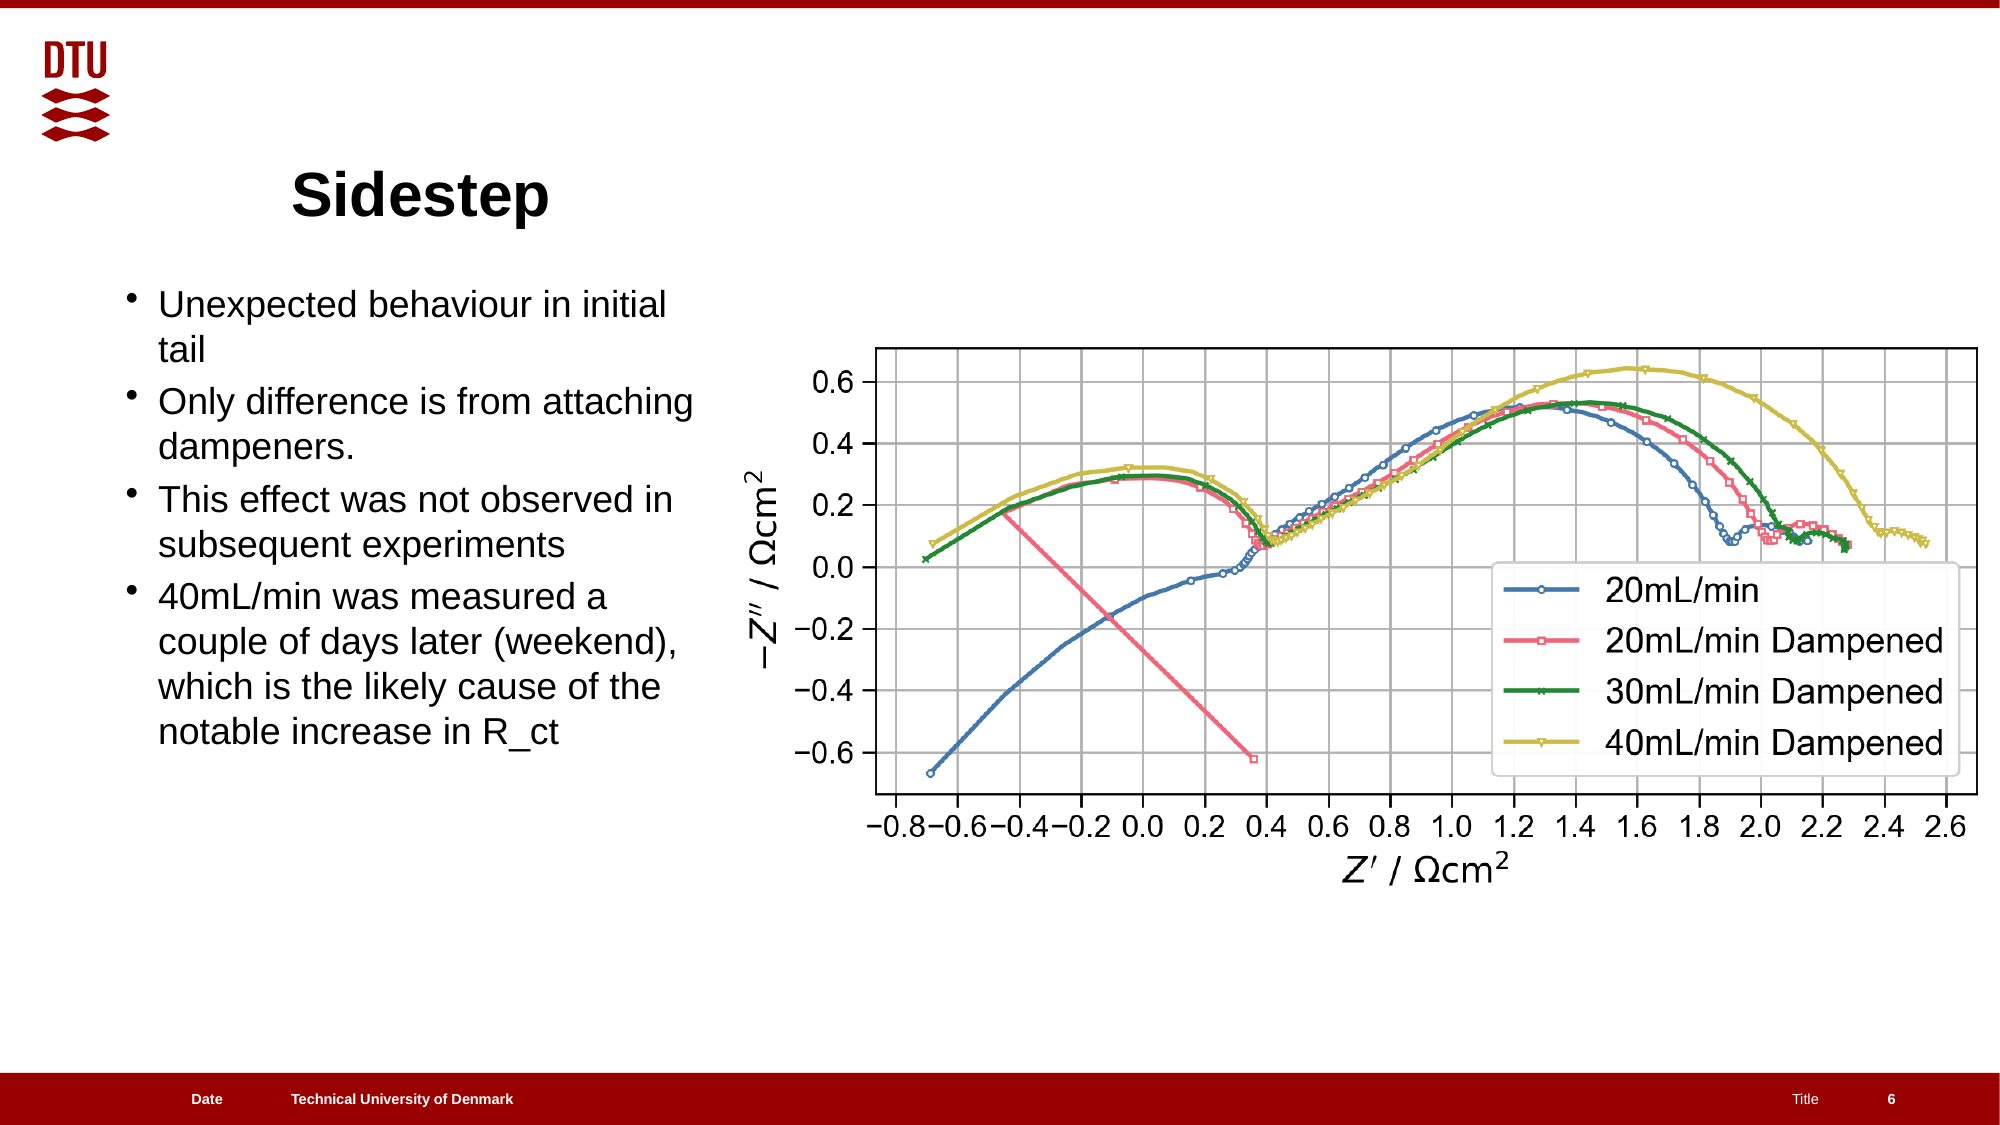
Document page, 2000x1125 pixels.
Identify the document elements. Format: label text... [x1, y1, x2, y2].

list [721, 90, 2000, 1050]
footer Title [917, 1073, 1819, 1125]
list Unexpected behaviour in initial tail Only difference is from attaching dampeners. This effect was not observed in subsequent experiments 40mL/min was measured a couple of days later (weekend), which is the likely cause of the notable increase in R_ct [125, 279, 716, 1026]
title Sidestep [291, 69, 1819, 230]
slide_number 6 [1887, 1073, 1959, 1125]
slide_number Date [41, 1073, 223, 1125]
